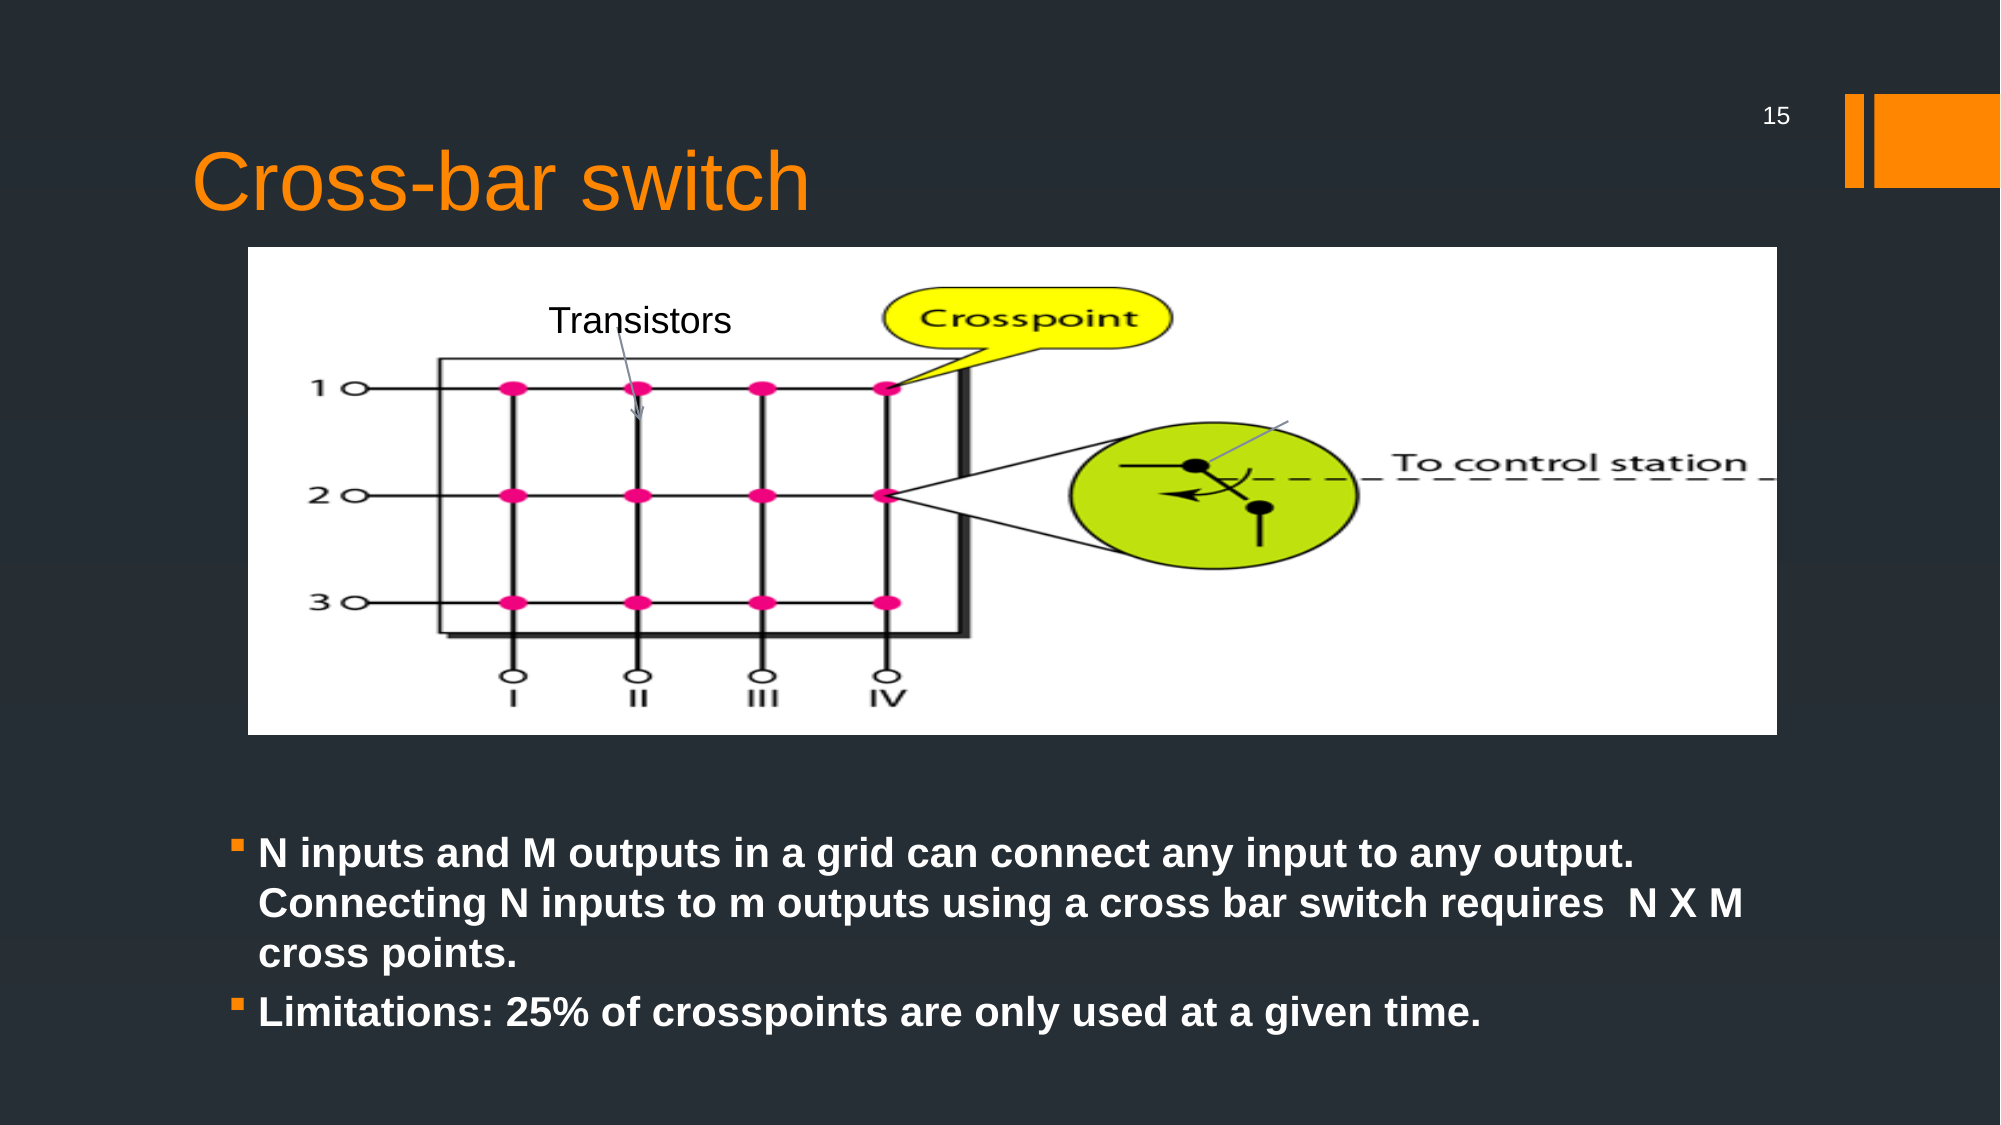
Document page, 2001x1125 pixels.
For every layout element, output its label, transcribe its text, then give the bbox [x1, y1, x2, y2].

slide_number 15 [1599, 90, 1806, 140]
list N inputs and M outputs in a grid can connect any input to any output. Connecting N inputs to m outputs using a cross bar switch requires N X M cross points. Limitations: 25% of crosspoints are only used at a given time. [205, 234, 1806, 1081]
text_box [616, 326, 641, 422]
picture [247, 247, 1778, 736]
title Cross-bar switch [176, 44, 1777, 235]
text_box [1209, 420, 1289, 462]
